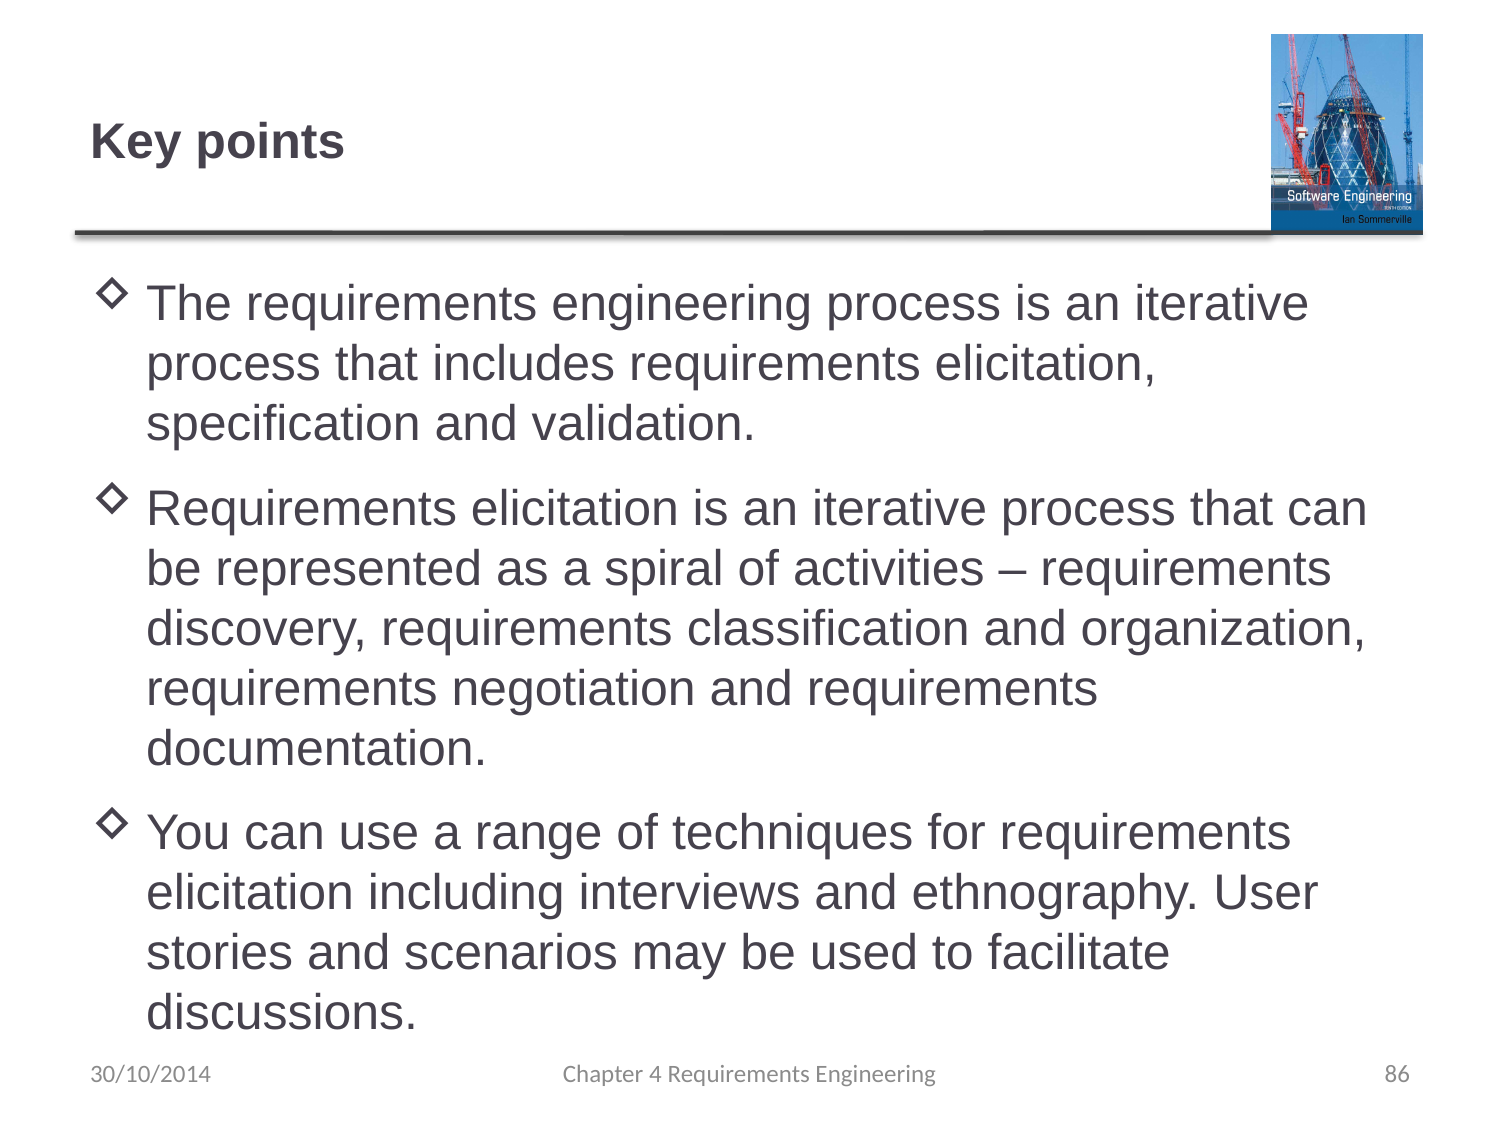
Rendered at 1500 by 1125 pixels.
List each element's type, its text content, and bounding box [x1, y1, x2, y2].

list The requirements engineering process is an iterative process that includes requirements elicitation, specification and validation. Requirements elicitation is an iterative process that can be represented as a spiral of activities – requirements discovery, requirements classification and organization, requirements negotiation and requirements documentation. You can use a range of techniques for requirements elicitation including interviews and ethnography. User stories and scenarios may be used to facilitate discussions. [75, 262, 1450, 1005]
title Key points [74, 44, 1272, 233]
slide_number 86 [1074, 1042, 1425, 1103]
picture [1271, 34, 1423, 230]
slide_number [75, 1042, 425, 1103]
footer Chapter 4 Requirements Engineering [512, 1042, 988, 1103]
